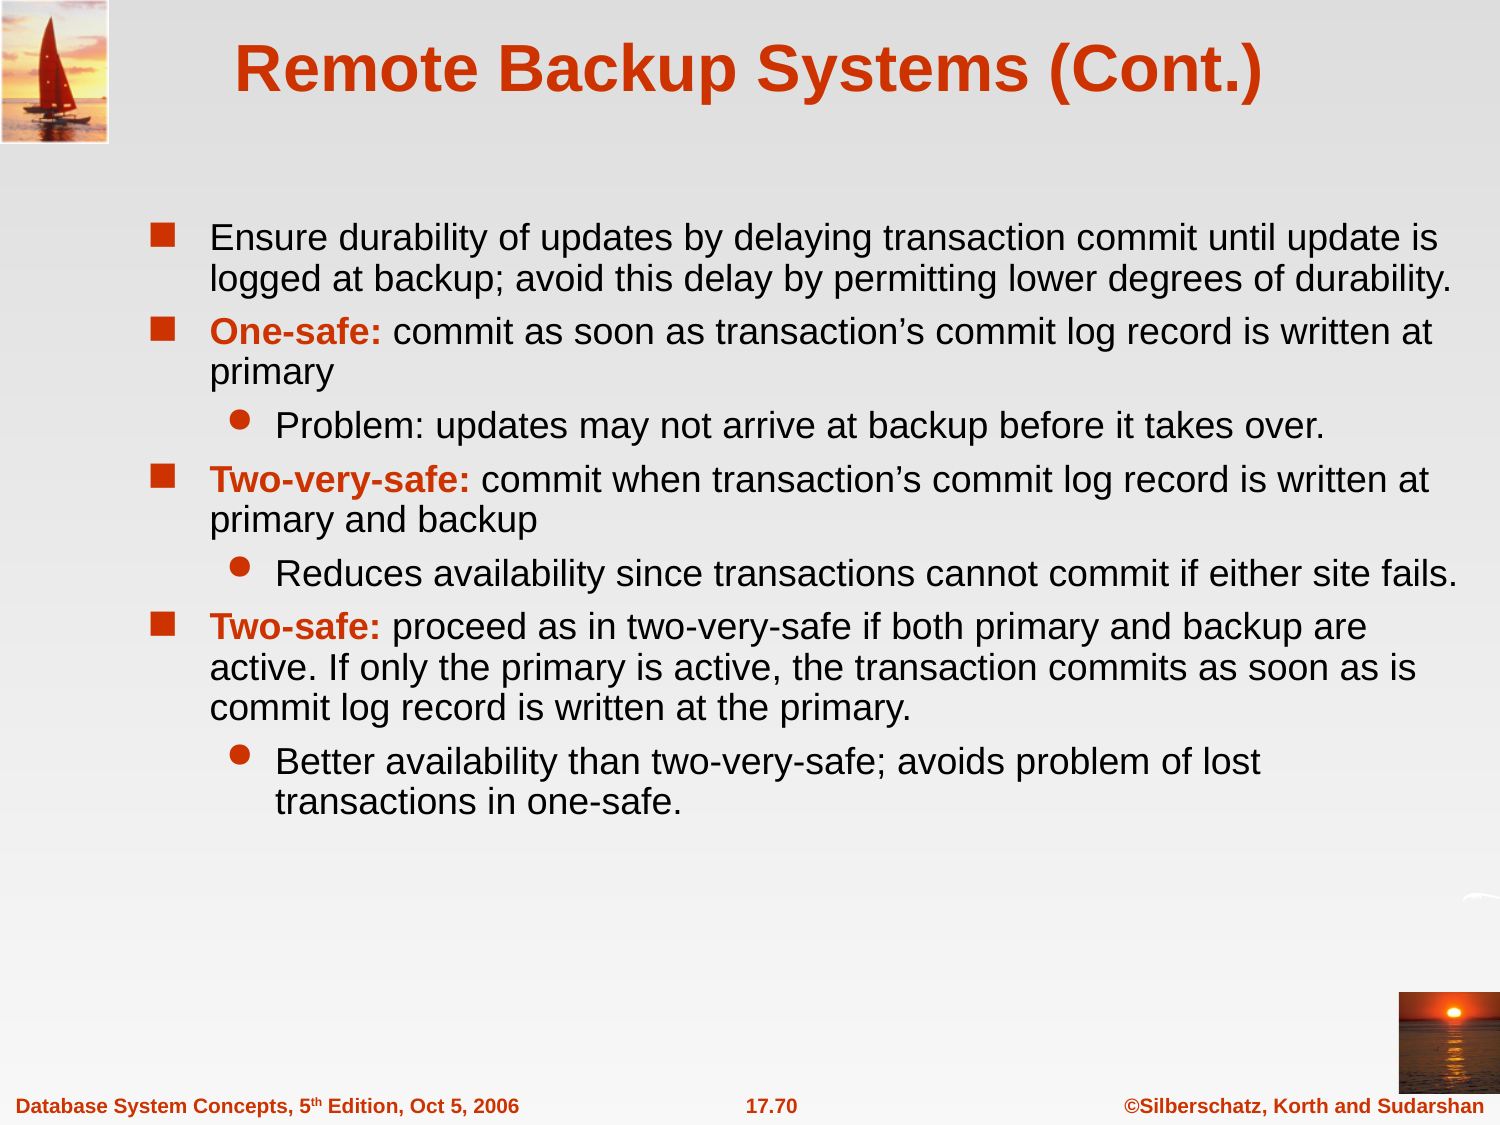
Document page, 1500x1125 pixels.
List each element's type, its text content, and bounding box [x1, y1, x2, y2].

picture [0, 113, 109, 144]
picture [1398, 992, 1500, 1094]
title Remote Backup Systems (Cont.) [0, 0, 1500, 113]
list Ensure durability of updates by delaying transaction commit until update is logged at backup; avoid this delay by permitting lower degrees of durability. One-safe: commit as soon as transaction’s commit log record is written at primary Problem: updates may not arrive at backup before it takes over. Two-very-safe: commit when transaction’s commit log record is written at primary and backup Reduces availability since transactions cannot commit if either site fails. Two-safe: proceed as in two-very-safe if both primary and backup are active. If only the primary is active, the transaction commits as soon as is commit log record is written at the primary. Better availability than two-very-safe; avoids problem of lost transactions in one-safe. [138, 210, 1476, 1061]
